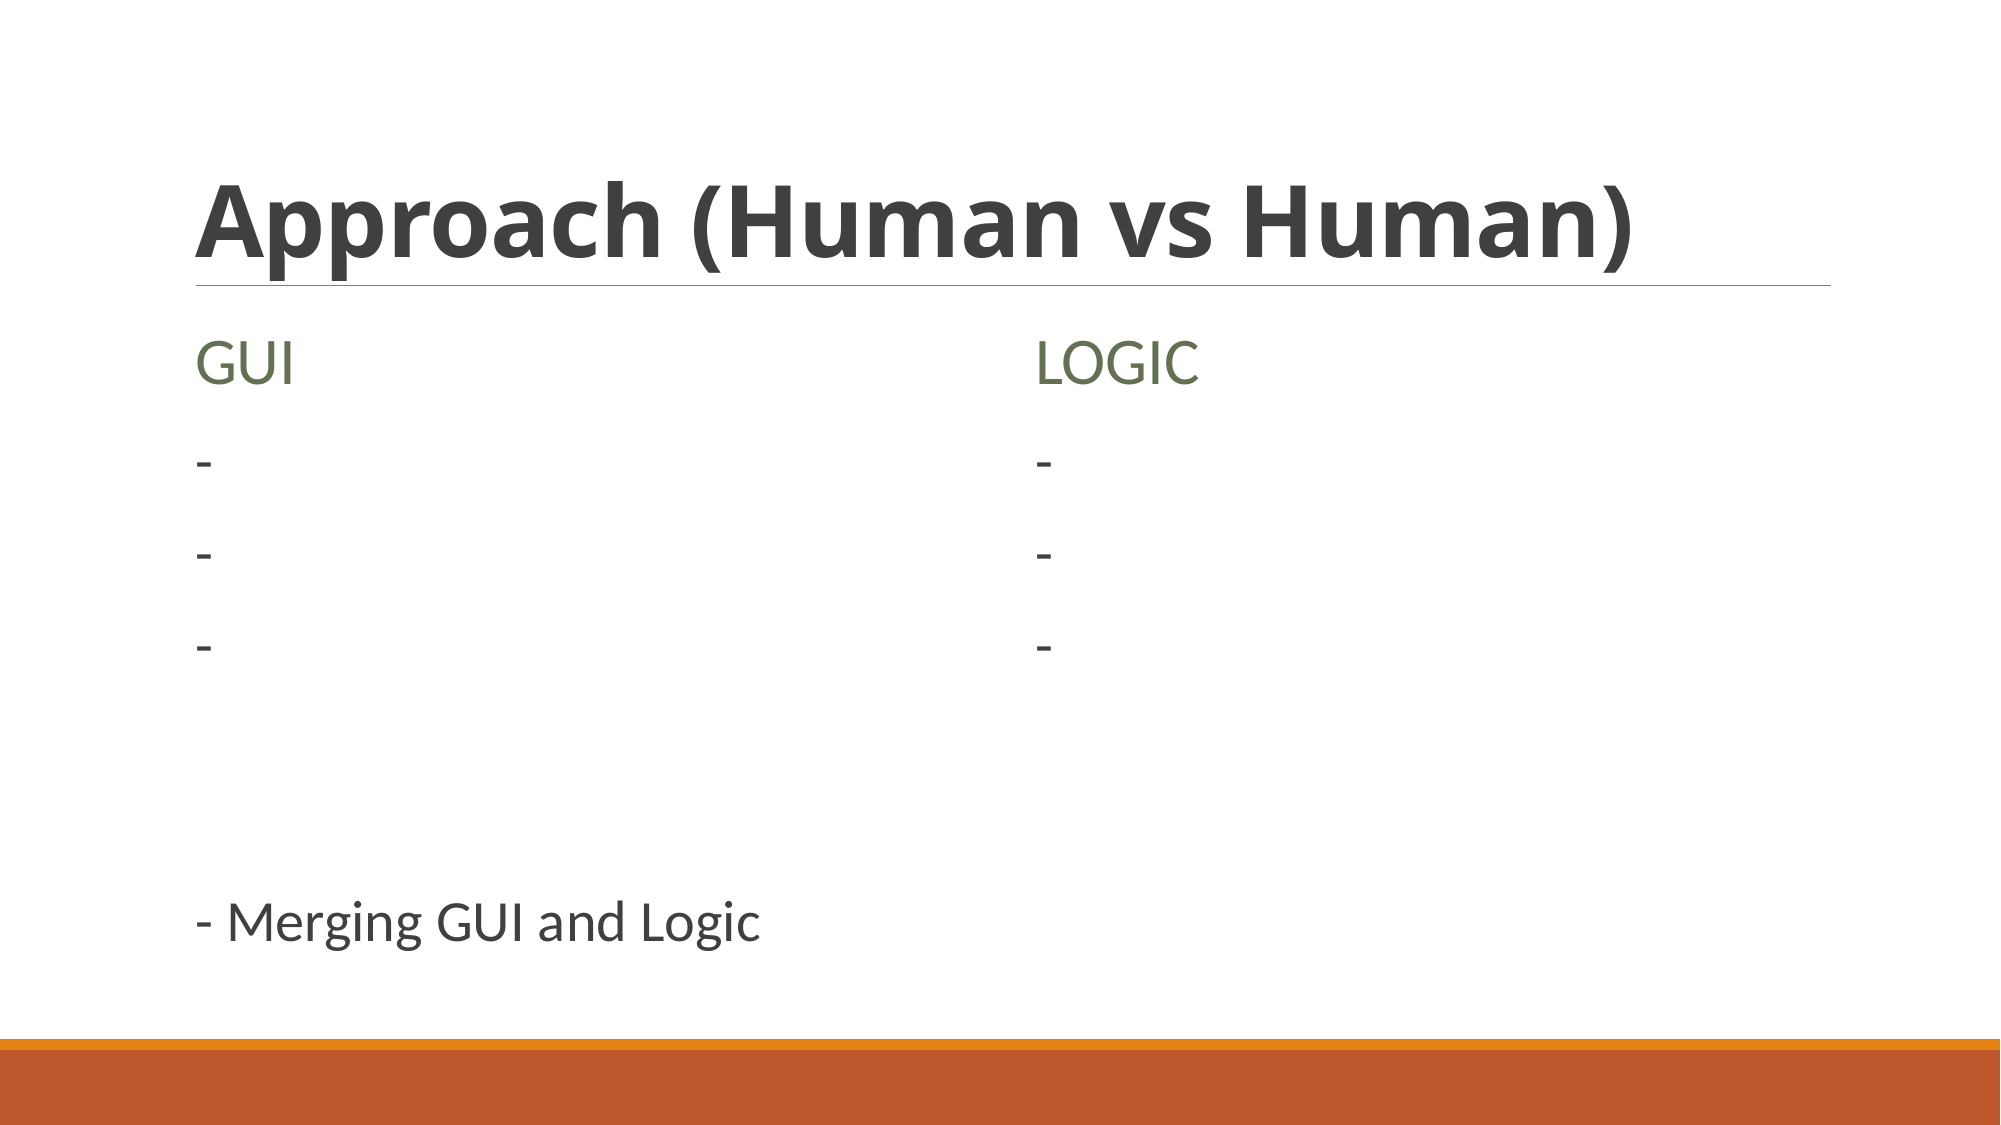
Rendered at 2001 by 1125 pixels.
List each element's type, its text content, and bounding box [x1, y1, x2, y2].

list Logic [1020, 302, 1830, 423]
list - - - - Merging GUI and Logic [180, 423, 990, 978]
list - - - [1020, 423, 1830, 978]
title Approach (Human vs Human) [180, 47, 1830, 285]
list GUI [180, 302, 990, 423]
